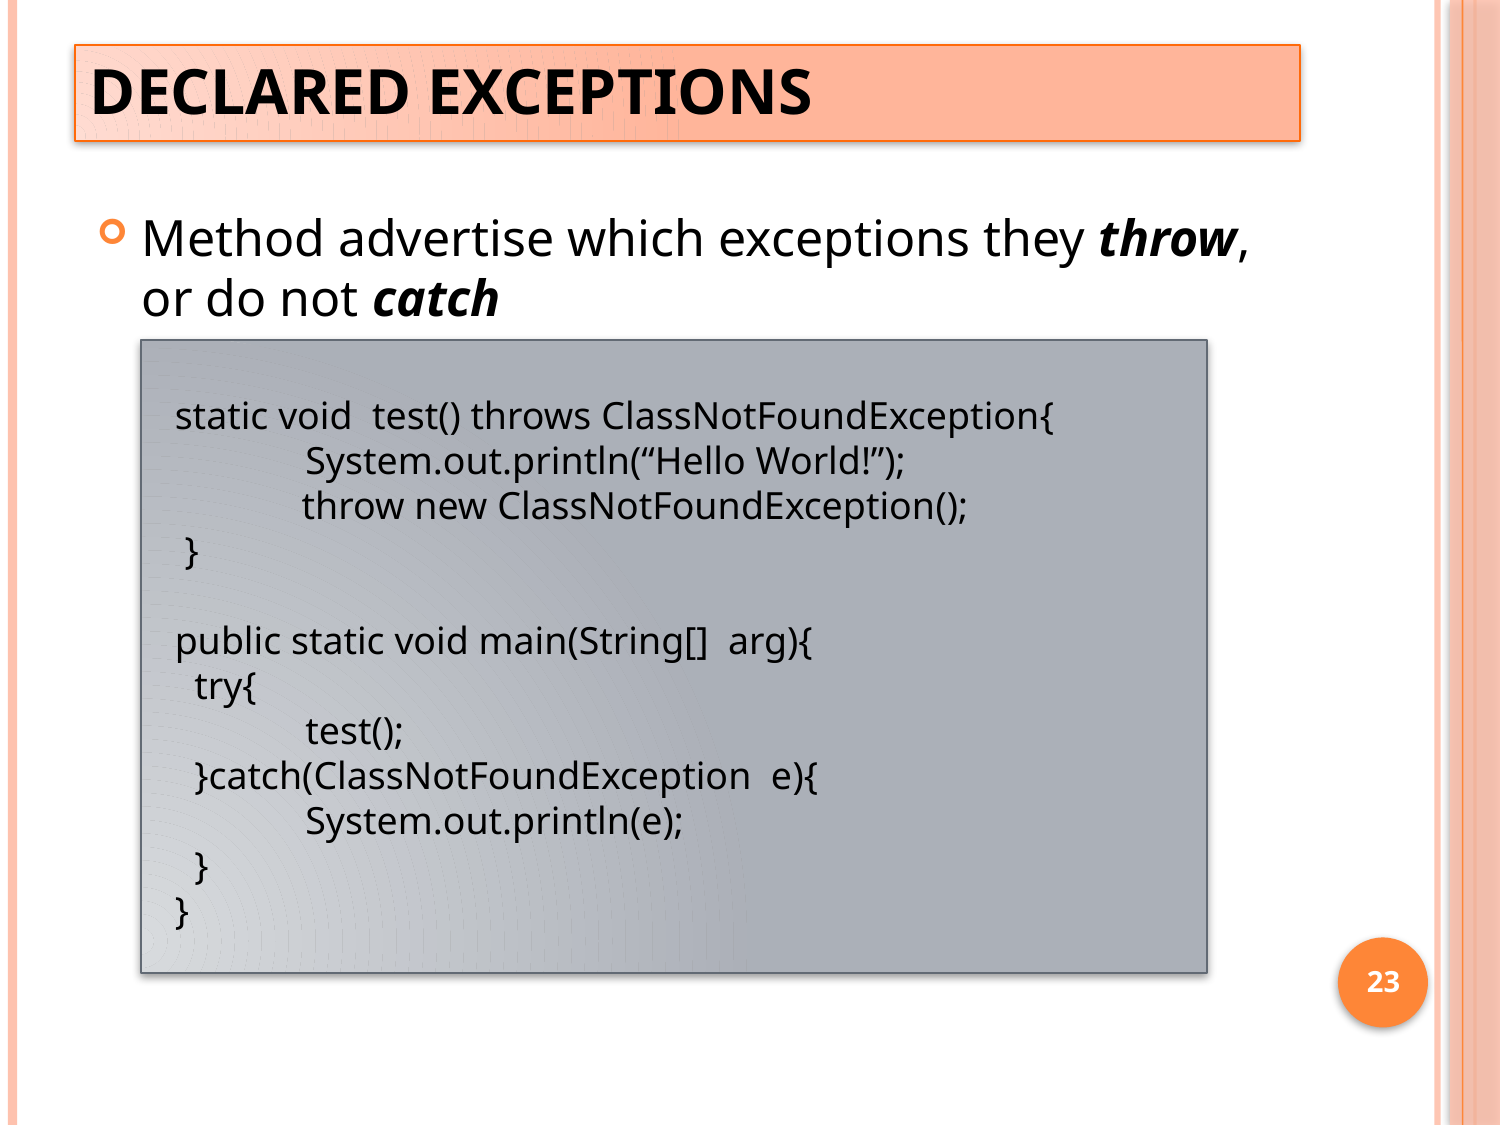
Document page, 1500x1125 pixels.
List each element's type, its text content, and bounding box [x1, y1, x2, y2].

list Method advertise which exceptions they throw, or do not catch [82, 199, 1307, 1032]
slide_number 23 [1333, 940, 1434, 1027]
text_box static void test() throws ClassNotFoundException{ System.out.println(“Hello World!”); throw new ClassNotFoundException(); } public static void main(String[] arg){ try{ test(); }catch(ClassNotFoundException e){ System.out.println(e); } } [140, 339, 1208, 974]
title Declared Exceptions [74, 44, 1301, 142]
